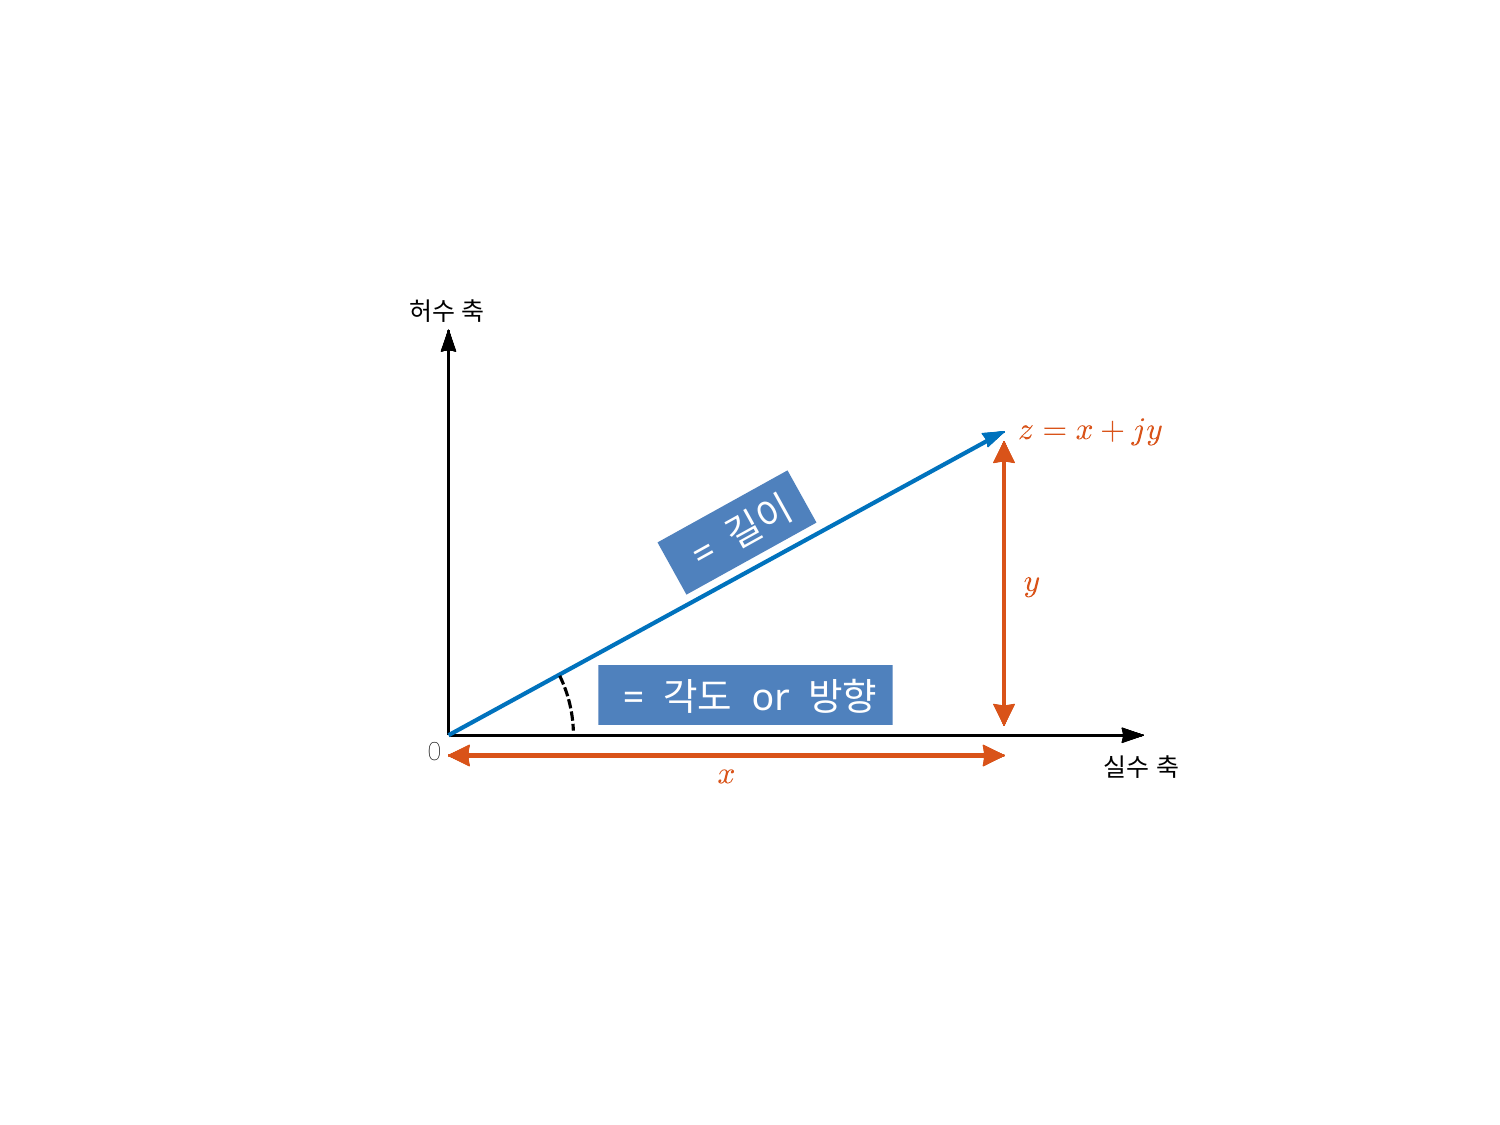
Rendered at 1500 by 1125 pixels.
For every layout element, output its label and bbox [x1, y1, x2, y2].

picture [266, 289, 1234, 836]
